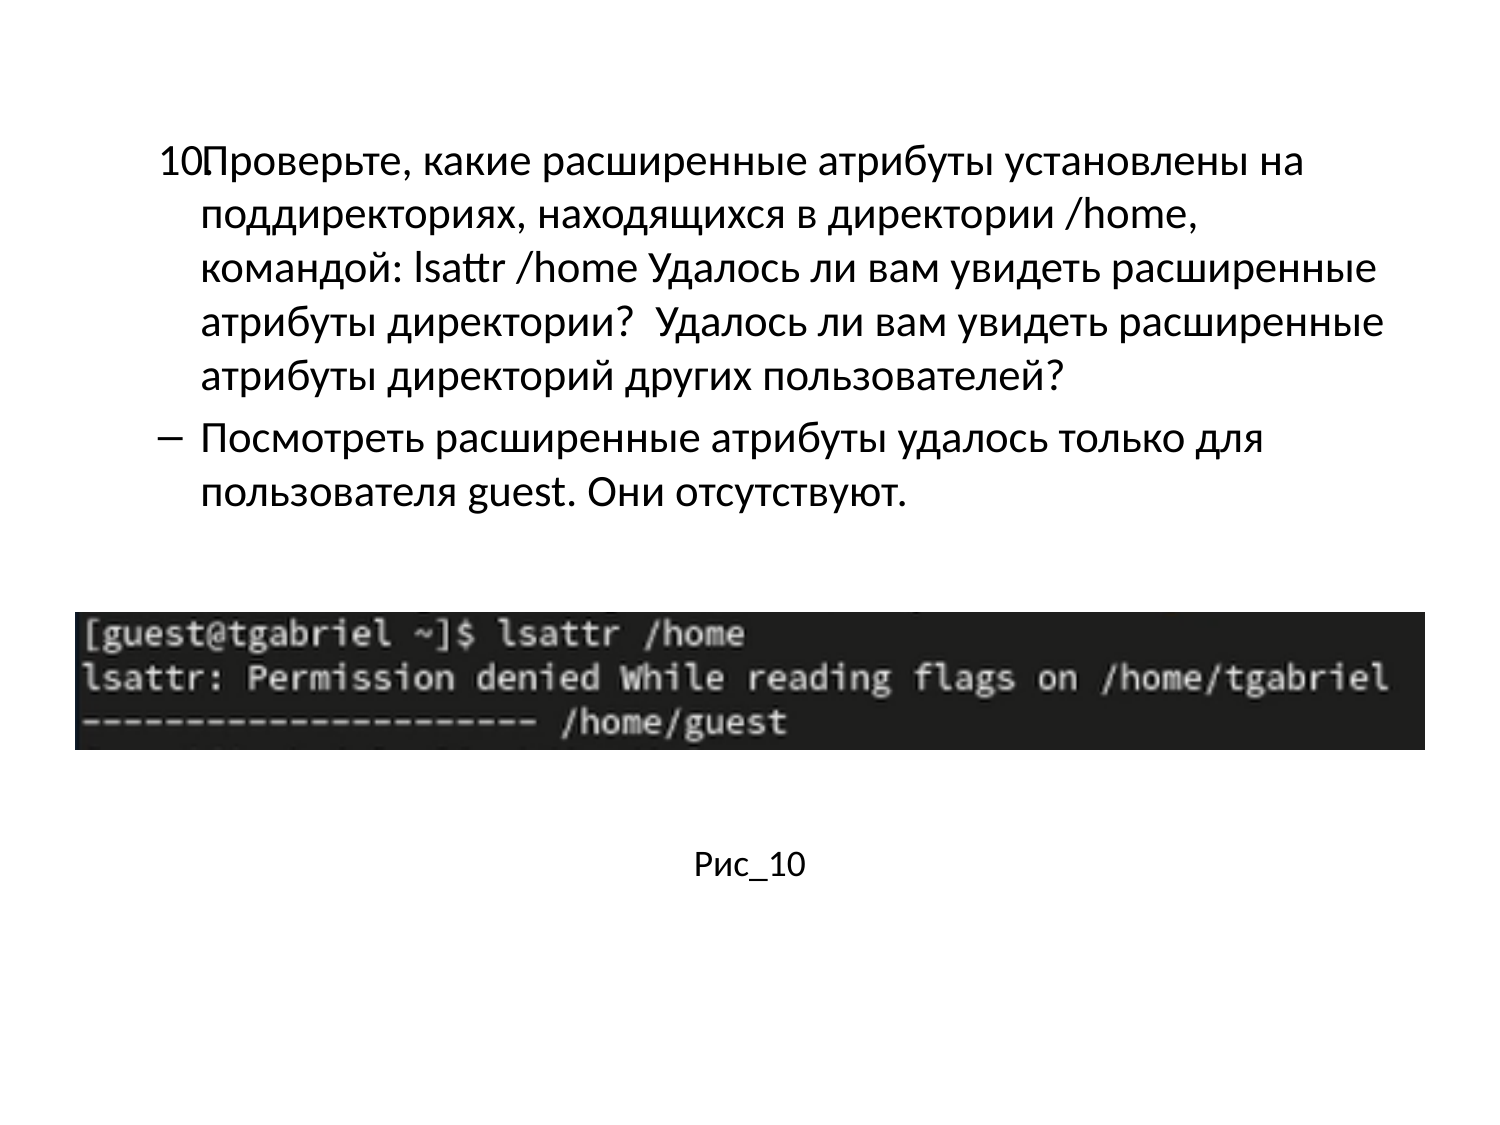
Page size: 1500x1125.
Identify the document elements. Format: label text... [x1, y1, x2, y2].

list Проверьте, какие расширенные атрибуты установлены на поддиректориях, находящихся в директории /home, командой: lsattr /home Удалось ли вам увидеть расширенные атрибуты директории? Удалось ли вам увидеть расширенные атрибуты директорий других пользователей? Посмотреть расширенные атрибуты удалось только для пользователя guest. Они отсутствуют. [75, 122, 1405, 573]
text_box Рис_10 [74, 831, 1425, 915]
picture [74, 612, 1426, 751]
